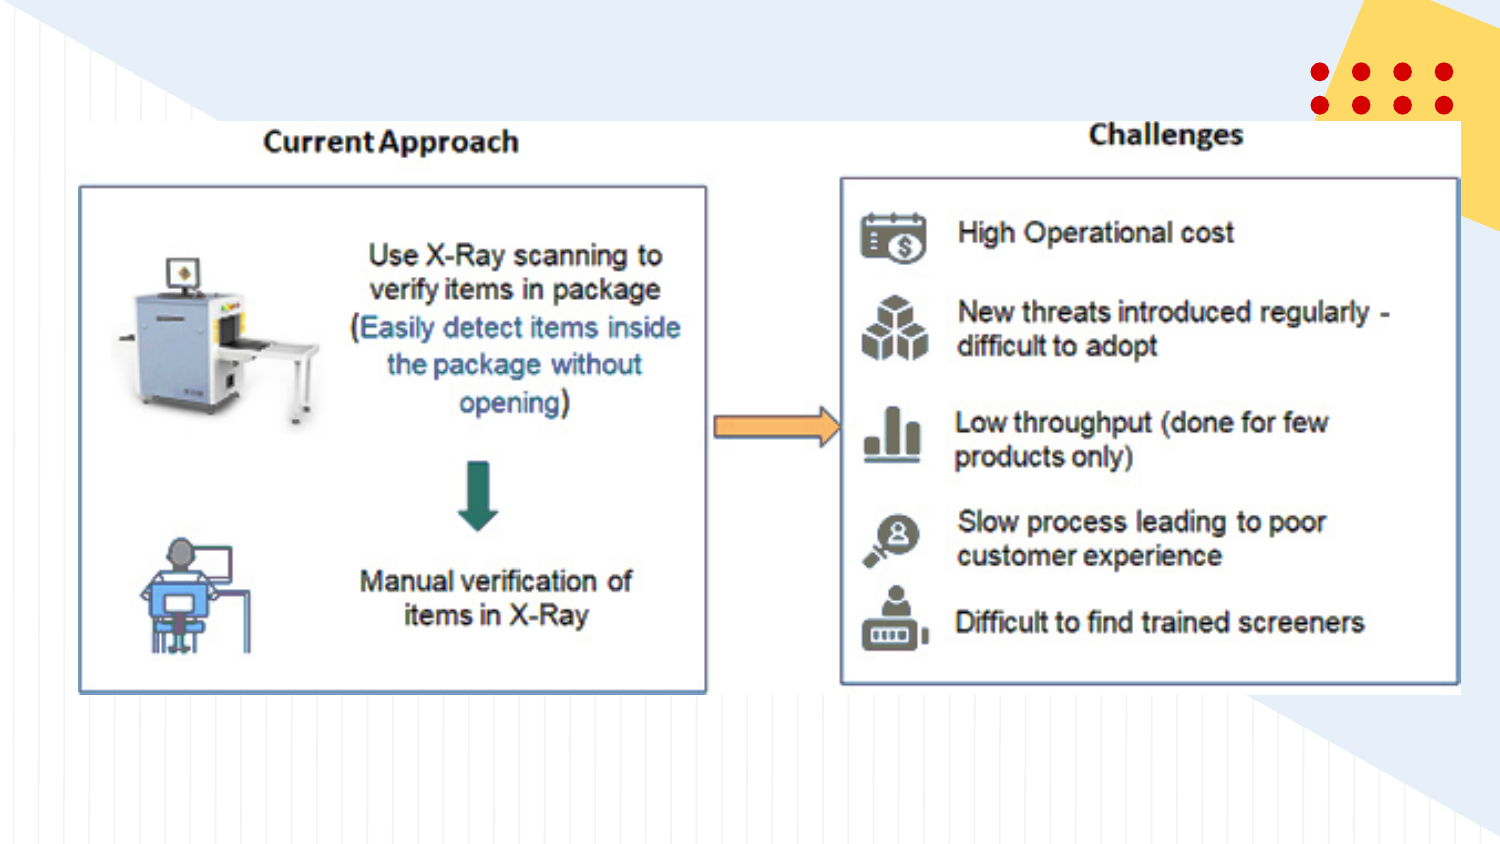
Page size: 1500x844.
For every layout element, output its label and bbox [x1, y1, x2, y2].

picture [77, 120, 1461, 695]
